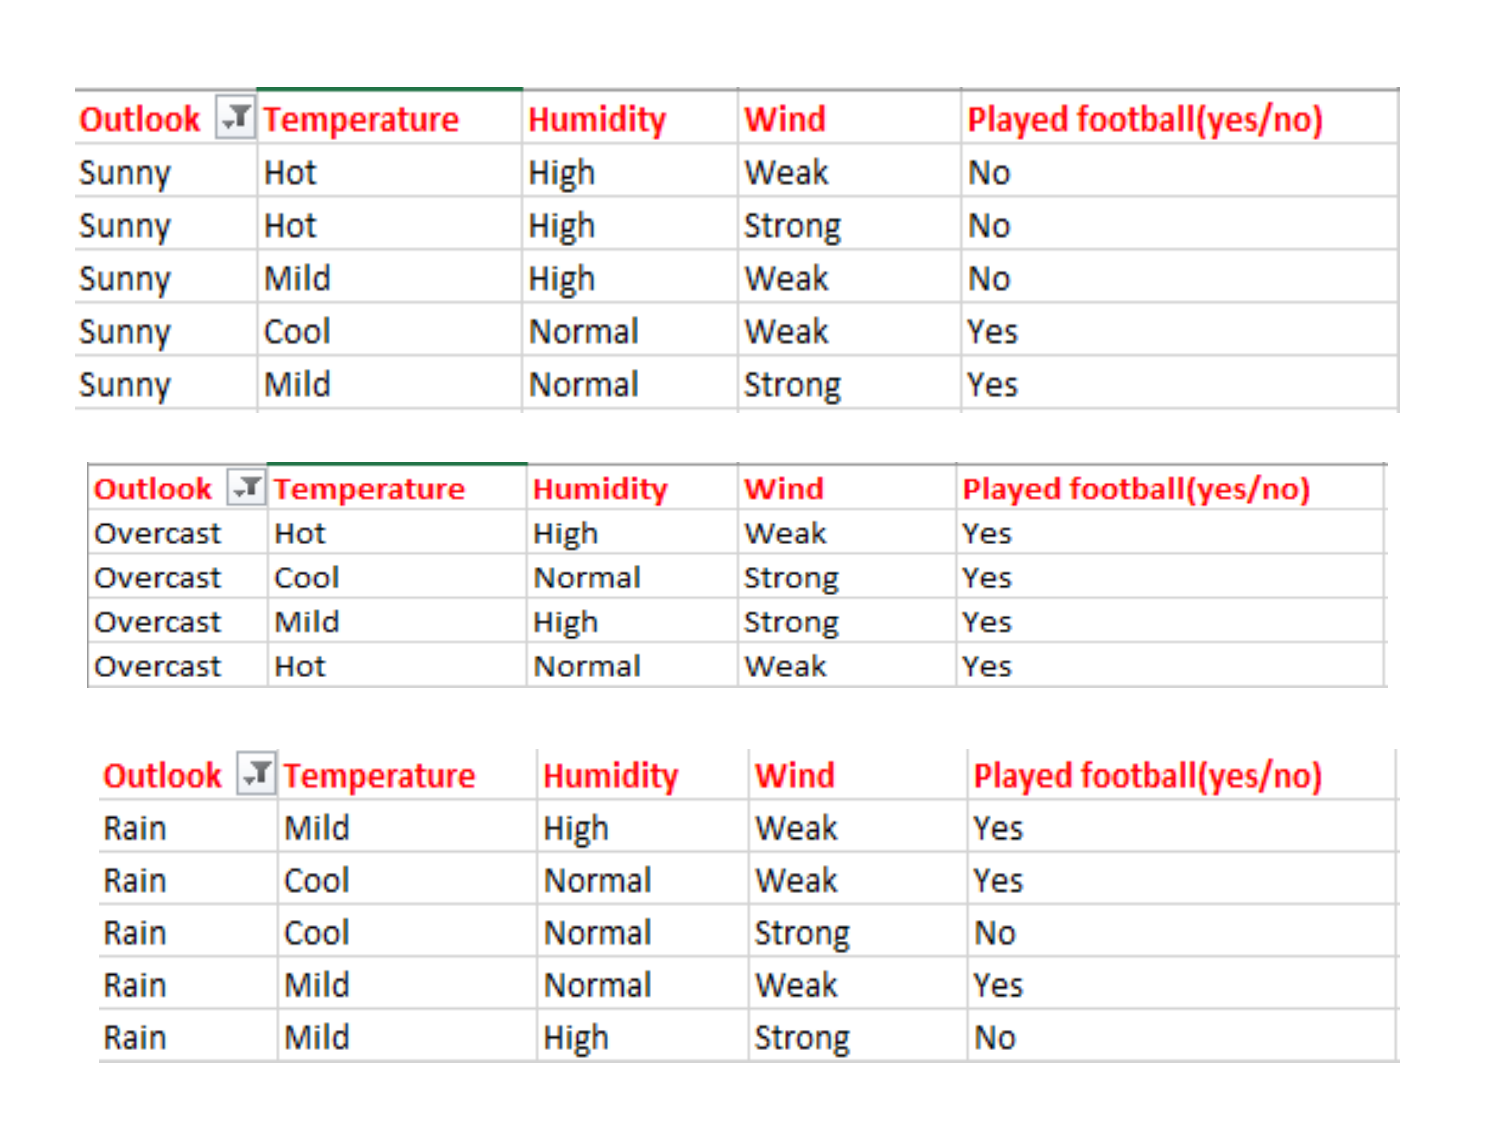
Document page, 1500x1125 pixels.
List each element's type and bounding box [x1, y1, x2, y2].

picture [87, 462, 1388, 688]
picture [99, 749, 1401, 1063]
picture [74, 87, 1401, 413]
